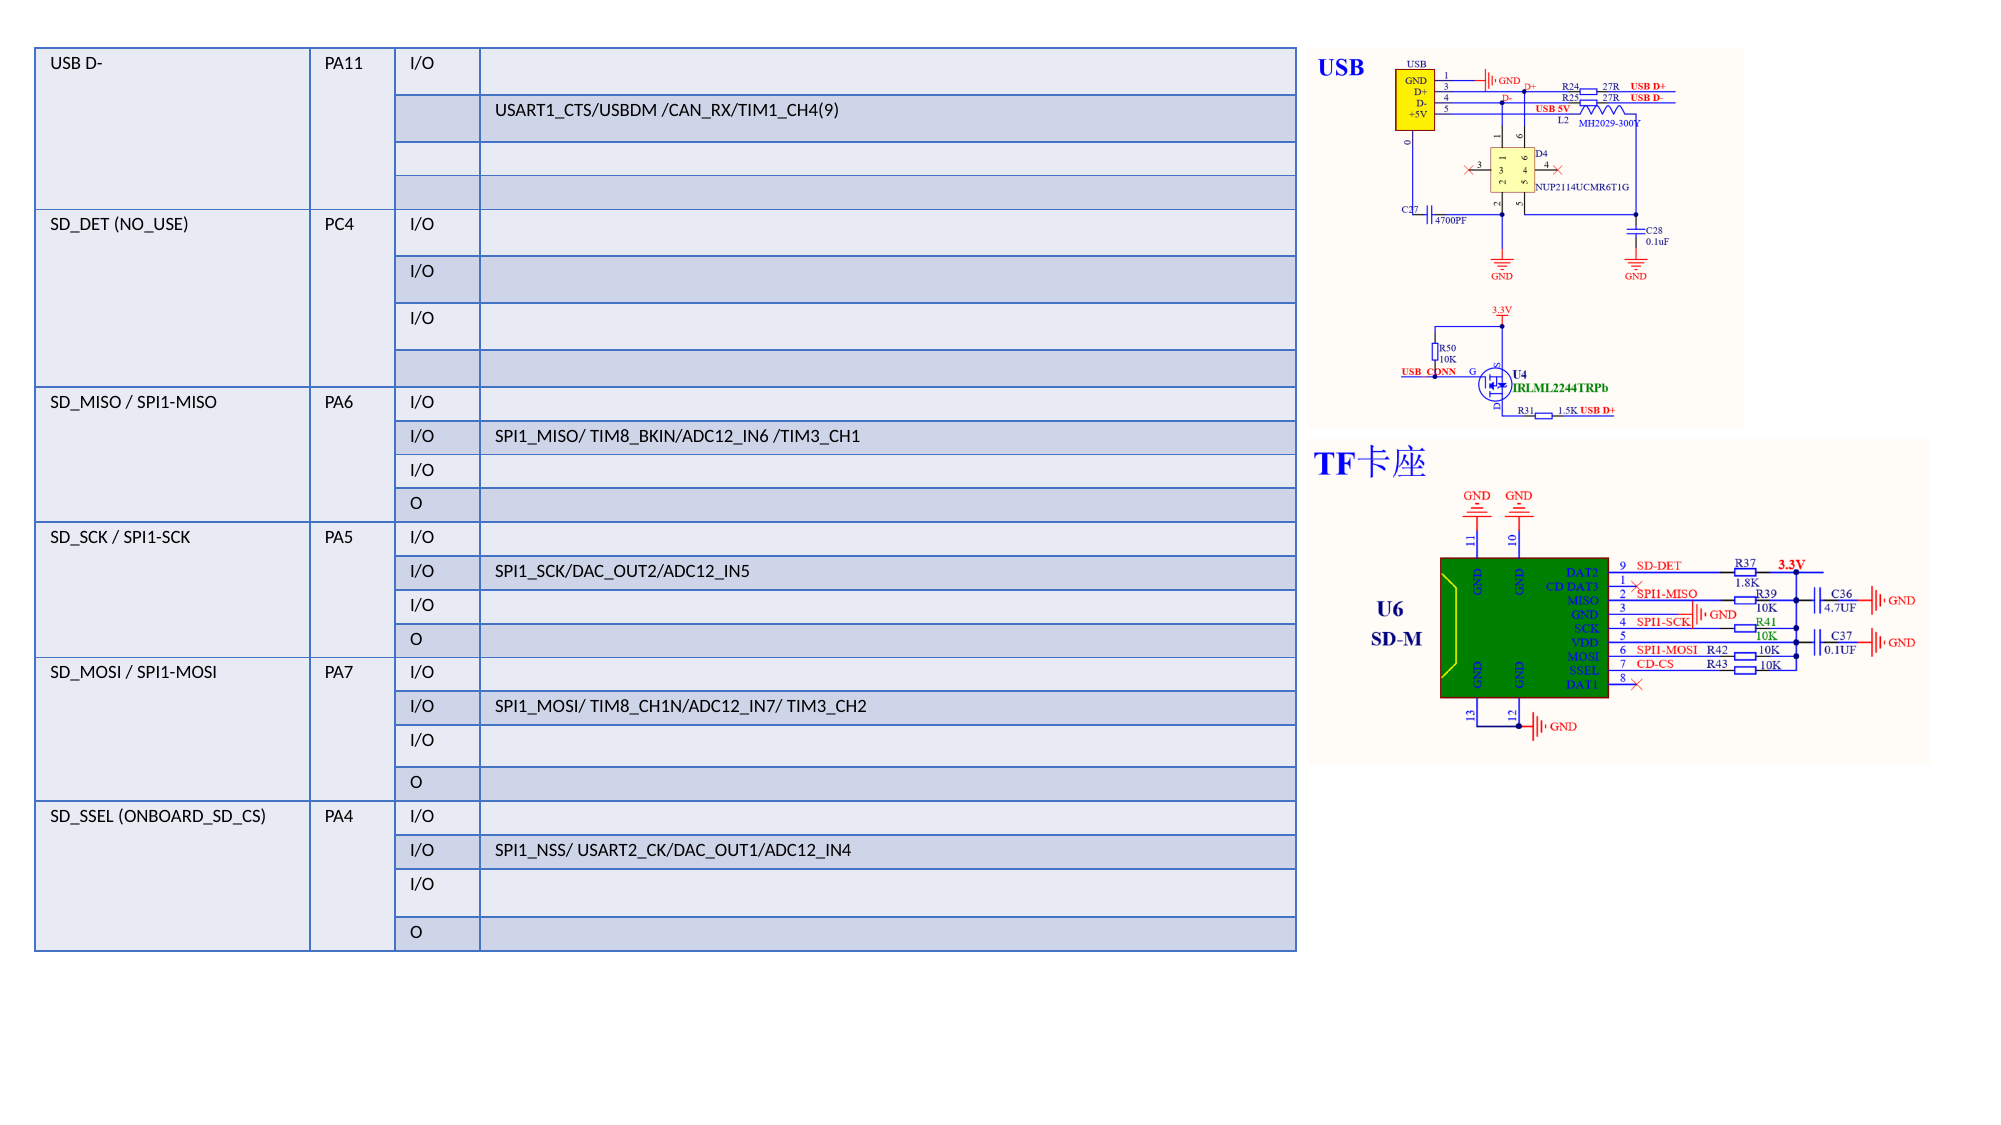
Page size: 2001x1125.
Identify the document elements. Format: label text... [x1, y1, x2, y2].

table_cell I/O [396, 422, 479, 454]
table_cell SD_SCK / SPI1-SCK [36, 523, 309, 657]
table_cell I/O [396, 692, 479, 724]
table_cell I/O [396, 726, 479, 766]
table_cell [396, 96, 479, 141]
table_cell [481, 176, 1295, 209]
table_cell SD_MOSI / SPI1-MOSI [36, 658, 309, 800]
table_cell [481, 304, 1295, 349]
table_cell [481, 388, 1295, 420]
table_cell [481, 802, 1295, 834]
table_header I/O [396, 49, 479, 94]
table_header [481, 49, 1295, 94]
table_cell [481, 455, 1295, 487]
table_cell PA6 [311, 388, 394, 521]
table_cell O [396, 489, 479, 521]
table_cell [481, 257, 1295, 302]
table_cell SD_DET (NO_USE) [36, 210, 309, 386]
table_cell I/O [396, 836, 479, 868]
table_cell SPI1_SCK/DAC_OUT2/ADC12_IN5 [481, 557, 1295, 589]
picture [1307, 48, 1744, 427]
table_cell I/O [396, 870, 479, 916]
table_cell SPI1_MISO/ TIM8_BKIN/ADC12_IN6 /TIM3_CH1 [481, 422, 1295, 454]
table_cell I/O [396, 257, 479, 302]
table_cell [396, 351, 479, 386]
table_cell I/O [396, 658, 479, 690]
table_cell [481, 658, 1295, 690]
table_cell [481, 210, 1295, 255]
table_cell I/O [396, 802, 479, 834]
table_cell [396, 176, 479, 209]
table_cell O [396, 918, 479, 950]
table_cell O [396, 768, 479, 800]
table_cell [481, 870, 1295, 916]
table_cell PC4 [311, 210, 394, 386]
table_cell SD_MISO / SPI1-MISO [36, 388, 309, 521]
table_cell [481, 523, 1295, 555]
table_cell [481, 591, 1295, 623]
table_cell [481, 918, 1295, 950]
table_cell [481, 351, 1295, 386]
picture [1307, 439, 1930, 764]
table_cell [481, 625, 1295, 657]
table_cell I/O [396, 523, 479, 555]
table_cell I/O [396, 591, 479, 623]
table_cell SPI1_MOSI/ TIM8_CH1N/ADC12_IN7/ TIM3_CH2 [481, 692, 1295, 724]
table_cell PA7 [311, 658, 394, 800]
table_cell I/O [396, 557, 479, 589]
table_cell [481, 143, 1295, 175]
table_cell PA5 [311, 523, 394, 657]
table_header USB D- [36, 49, 309, 209]
table_cell SPI1_NSS/ USART2_CK/DAC_OUT1/ADC12_IN4 [481, 836, 1295, 868]
table_cell I/O [396, 388, 479, 420]
table_header PA11 [311, 49, 394, 209]
table_cell I/O [396, 304, 479, 349]
table_cell [481, 726, 1295, 766]
table_cell [481, 768, 1295, 800]
table_cell I/O [396, 455, 479, 487]
table_cell PA4 [311, 802, 394, 950]
table_cell USART1_CTS/USBDM /CAN_RX/TIM1_CH4(9) [481, 96, 1295, 141]
table_cell SD_SSEL (ONBOARD_SD_CS) [36, 802, 309, 950]
table_cell I/O [396, 210, 479, 255]
table_cell [481, 489, 1295, 521]
table_cell O [396, 625, 479, 657]
table_cell [396, 143, 479, 175]
